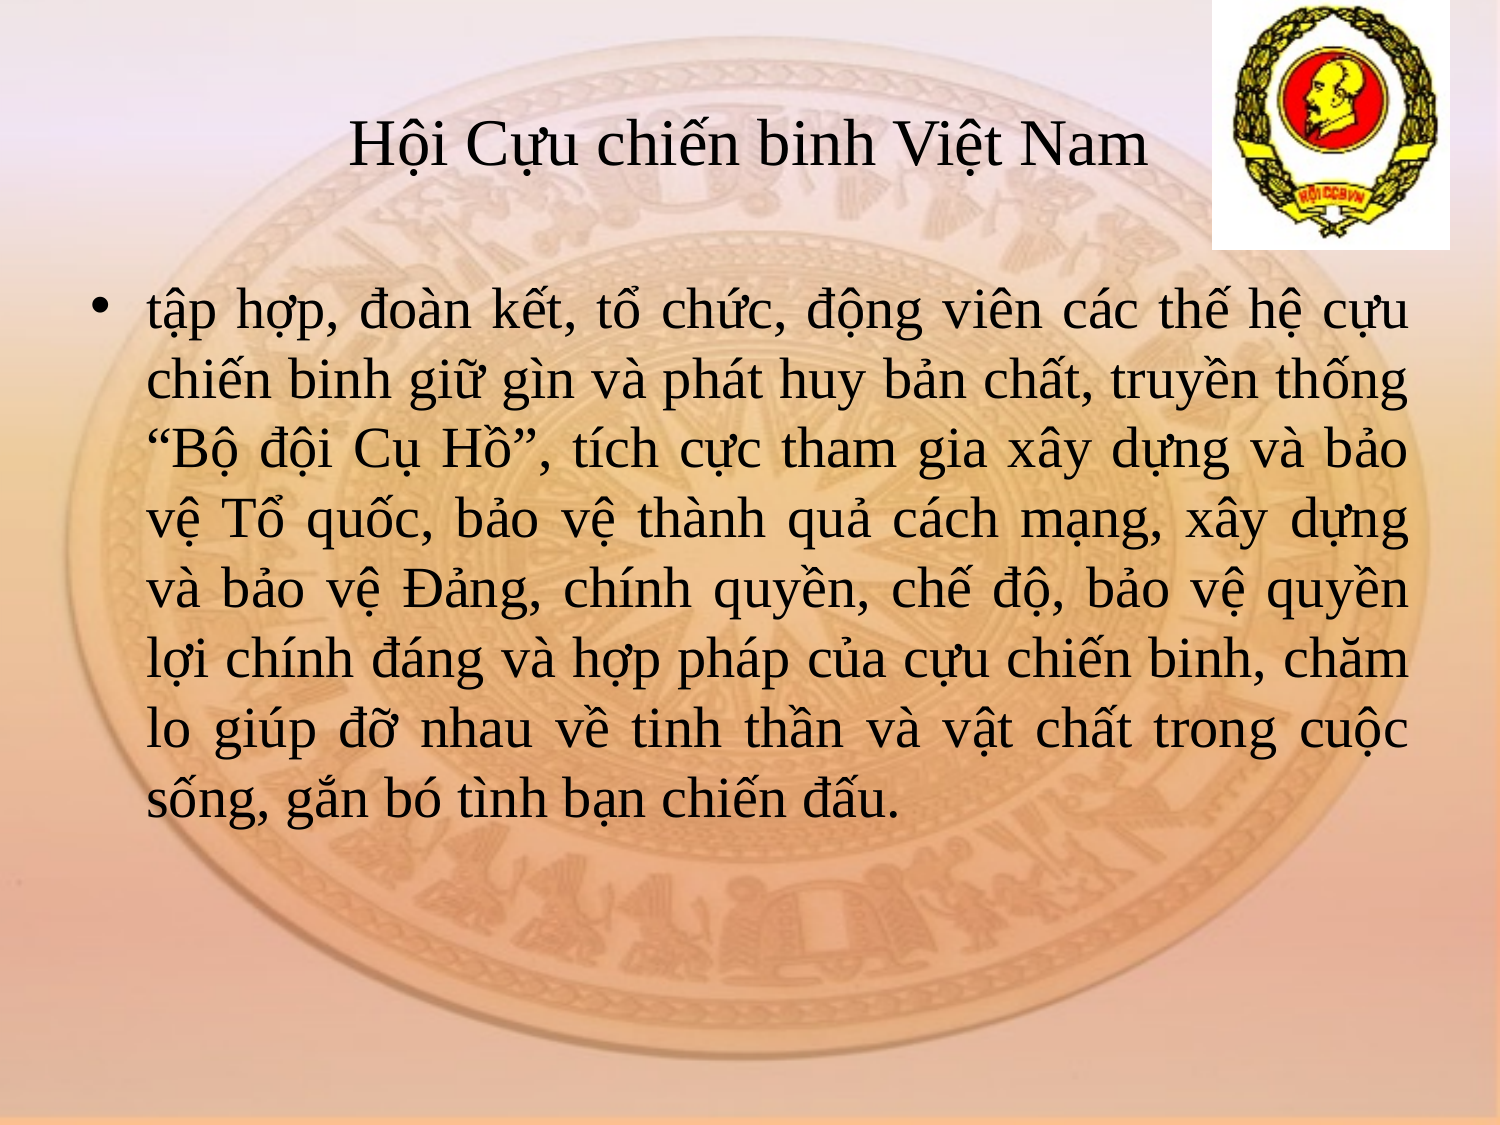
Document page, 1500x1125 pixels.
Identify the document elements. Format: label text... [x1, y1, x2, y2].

title Hội Cựu chiến binh Việt Nam [75, 45, 1207, 233]
picture [0, 0, 1500, 1125]
list tập hợp, đoàn kết, tổ chức, động viên các thế hệ cựu chiến binh giữ gìn và phát huy bản chất, truyền thống “Bộ đội Cụ Hồ”, tích cực tham gia xây dựng và bảo vệ Tổ quốc, bảo vệ thành quả cách mạng, xây dựng và bảo vệ Đảng, chính quyền, chế độ, bảo vệ quyền lợi chính đáng và hợp pháp của cựu chiến binh, chăm lo giúp đỡ nhau về tinh thần và vật chất trong cuộc sống, gắn bó tình bạn chiến đấu. [75, 262, 1425, 1005]
